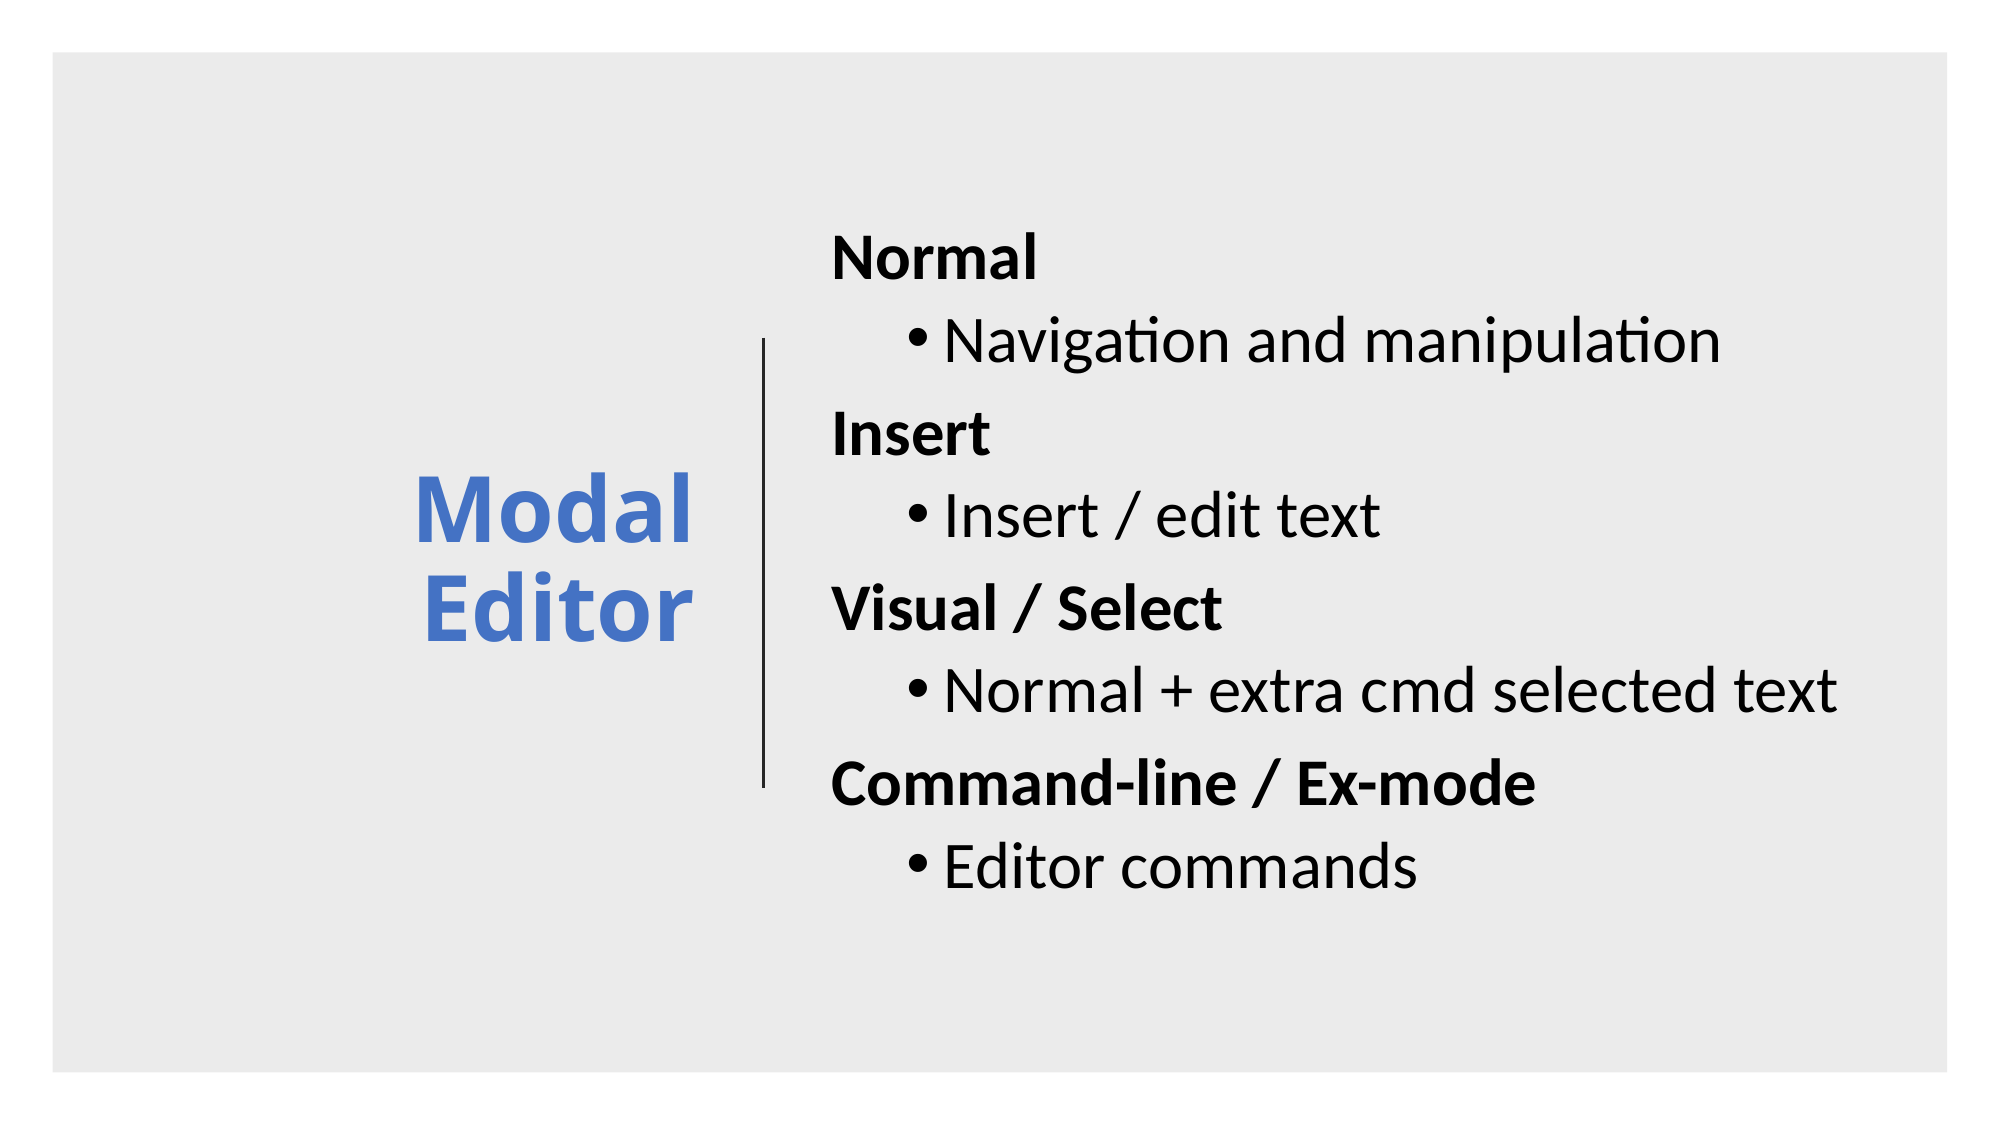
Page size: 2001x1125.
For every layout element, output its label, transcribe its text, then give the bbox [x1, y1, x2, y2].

list Normal Navigation and manipulation Insert Insert / edit text Visual / Select Normal + extra cmd selected text Command-line / Ex-mode Editor commands [816, 158, 1927, 967]
text_box [52, 51, 1948, 1073]
title Modal Editor [137, 158, 711, 967]
